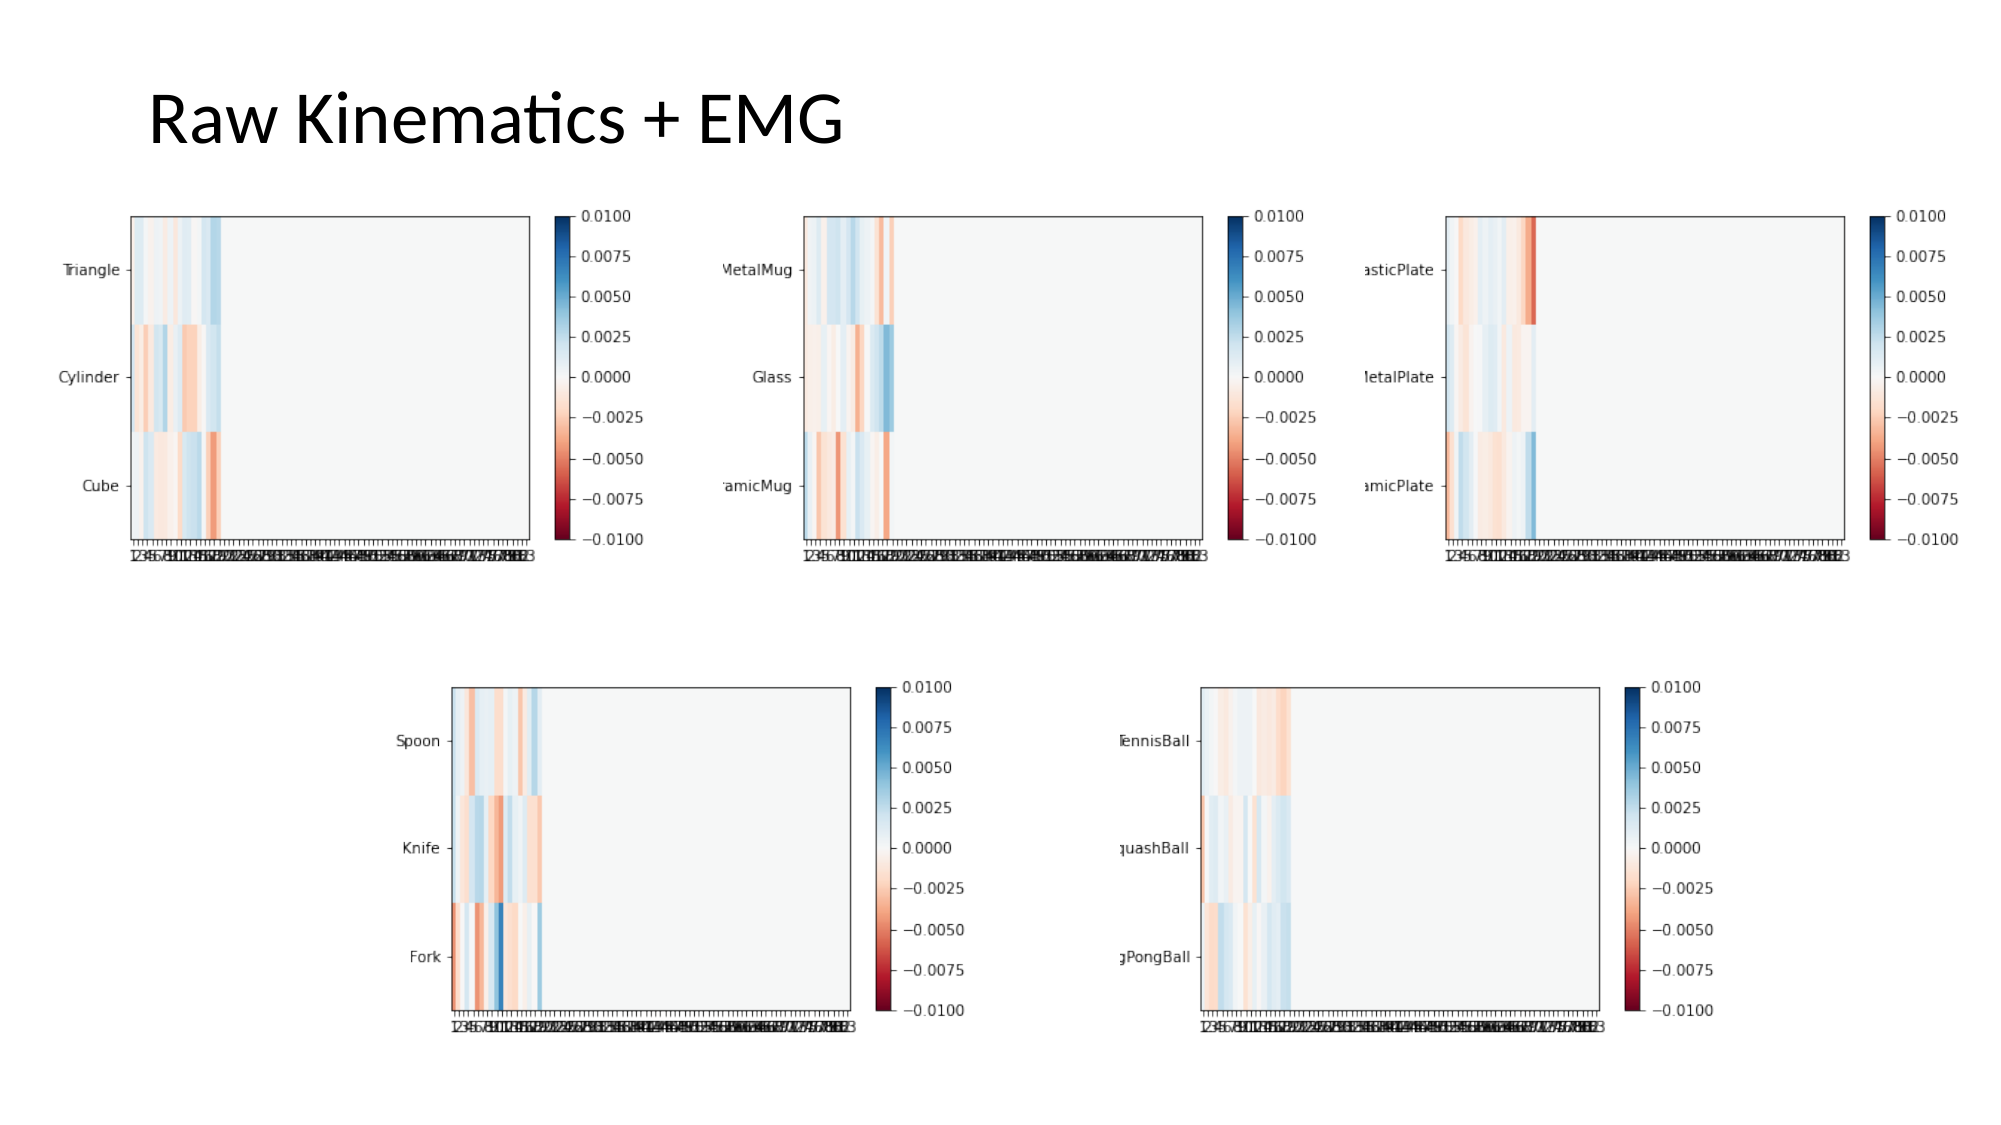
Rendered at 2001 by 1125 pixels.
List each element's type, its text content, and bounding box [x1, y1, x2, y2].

picture [50, 164, 693, 593]
text_box Raw Kinematics + EMG [131, 61, 863, 167]
picture [371, 635, 1014, 1064]
picture [1120, 635, 1763, 1064]
picture [723, 164, 2000, 593]
